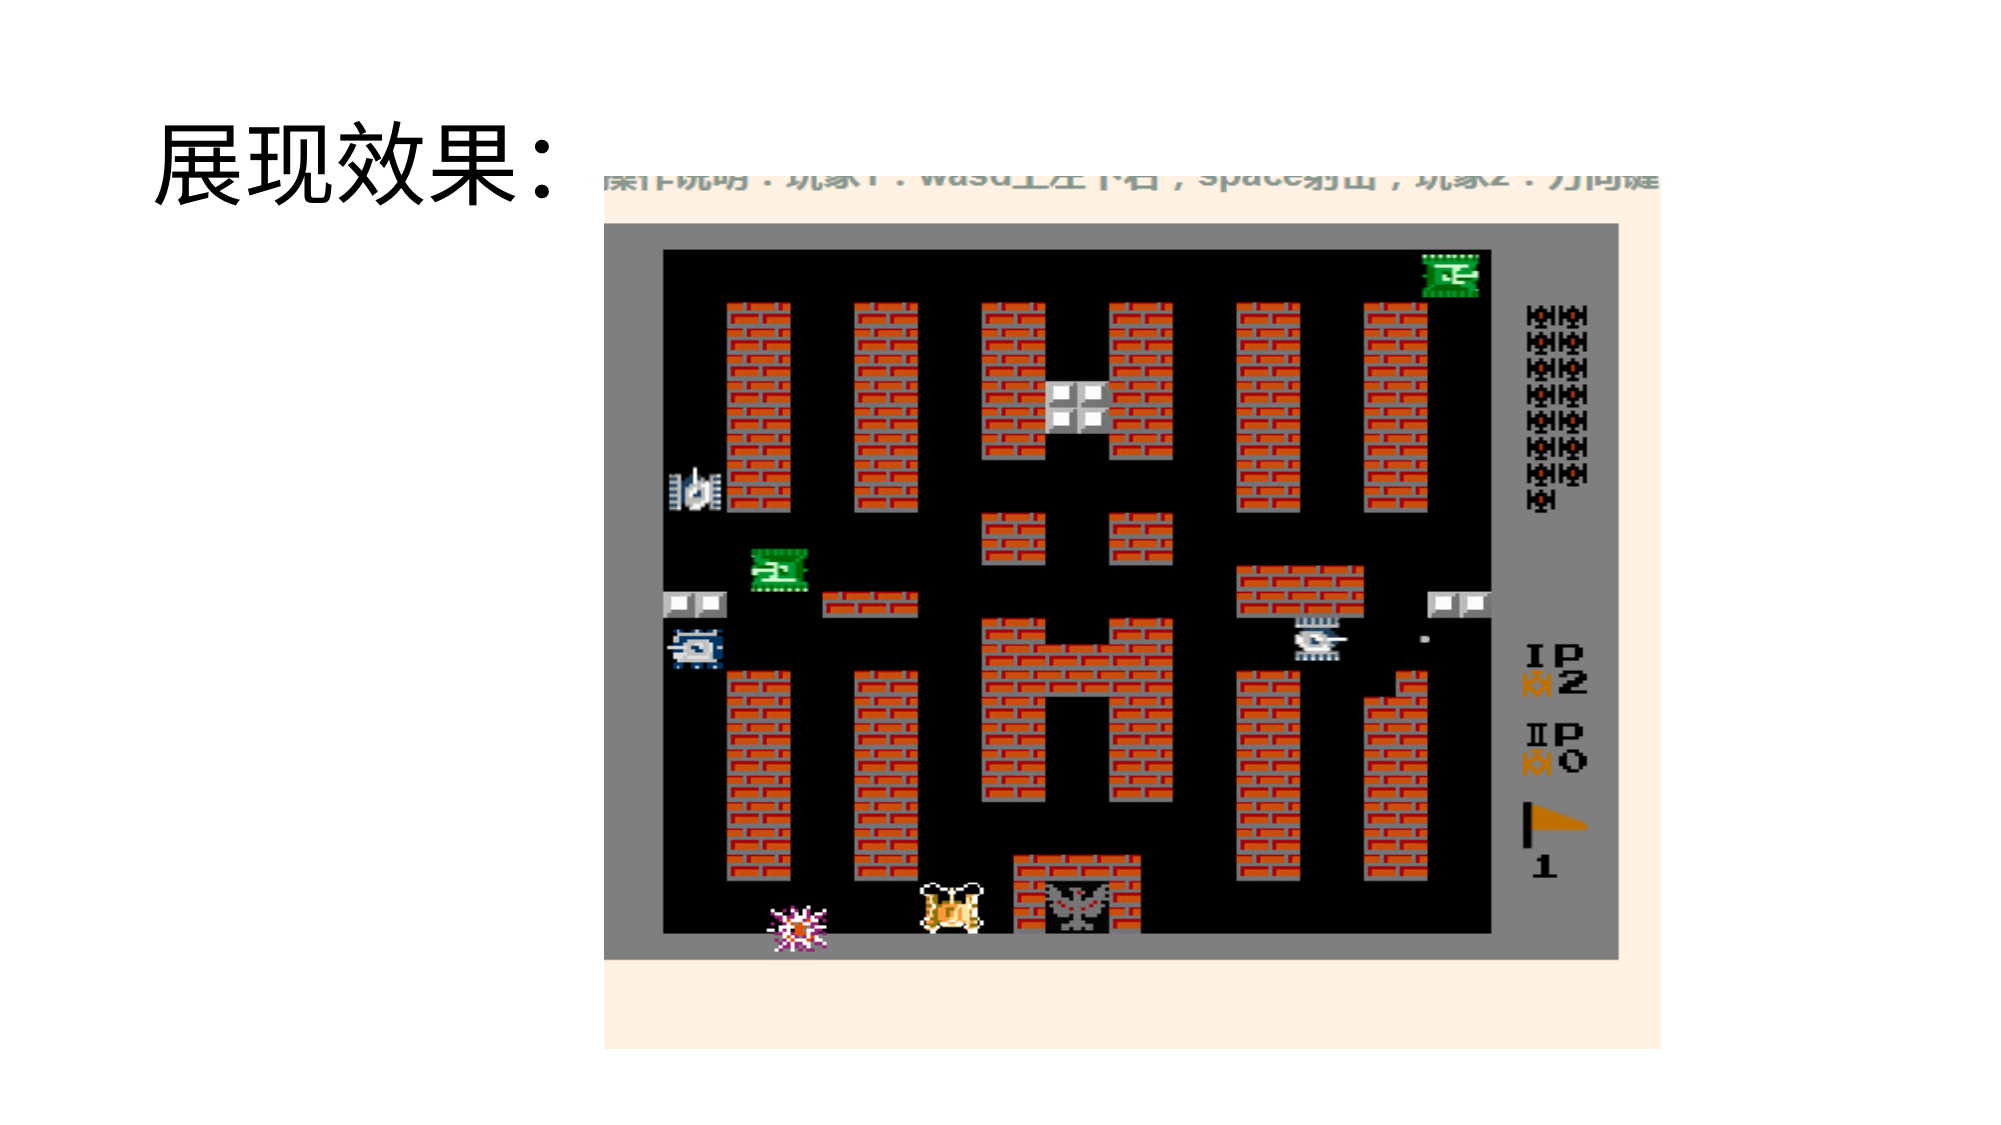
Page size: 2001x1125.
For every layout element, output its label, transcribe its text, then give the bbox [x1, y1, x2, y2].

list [603, 176, 1661, 1049]
title 展现效果： [137, 59, 1863, 278]
